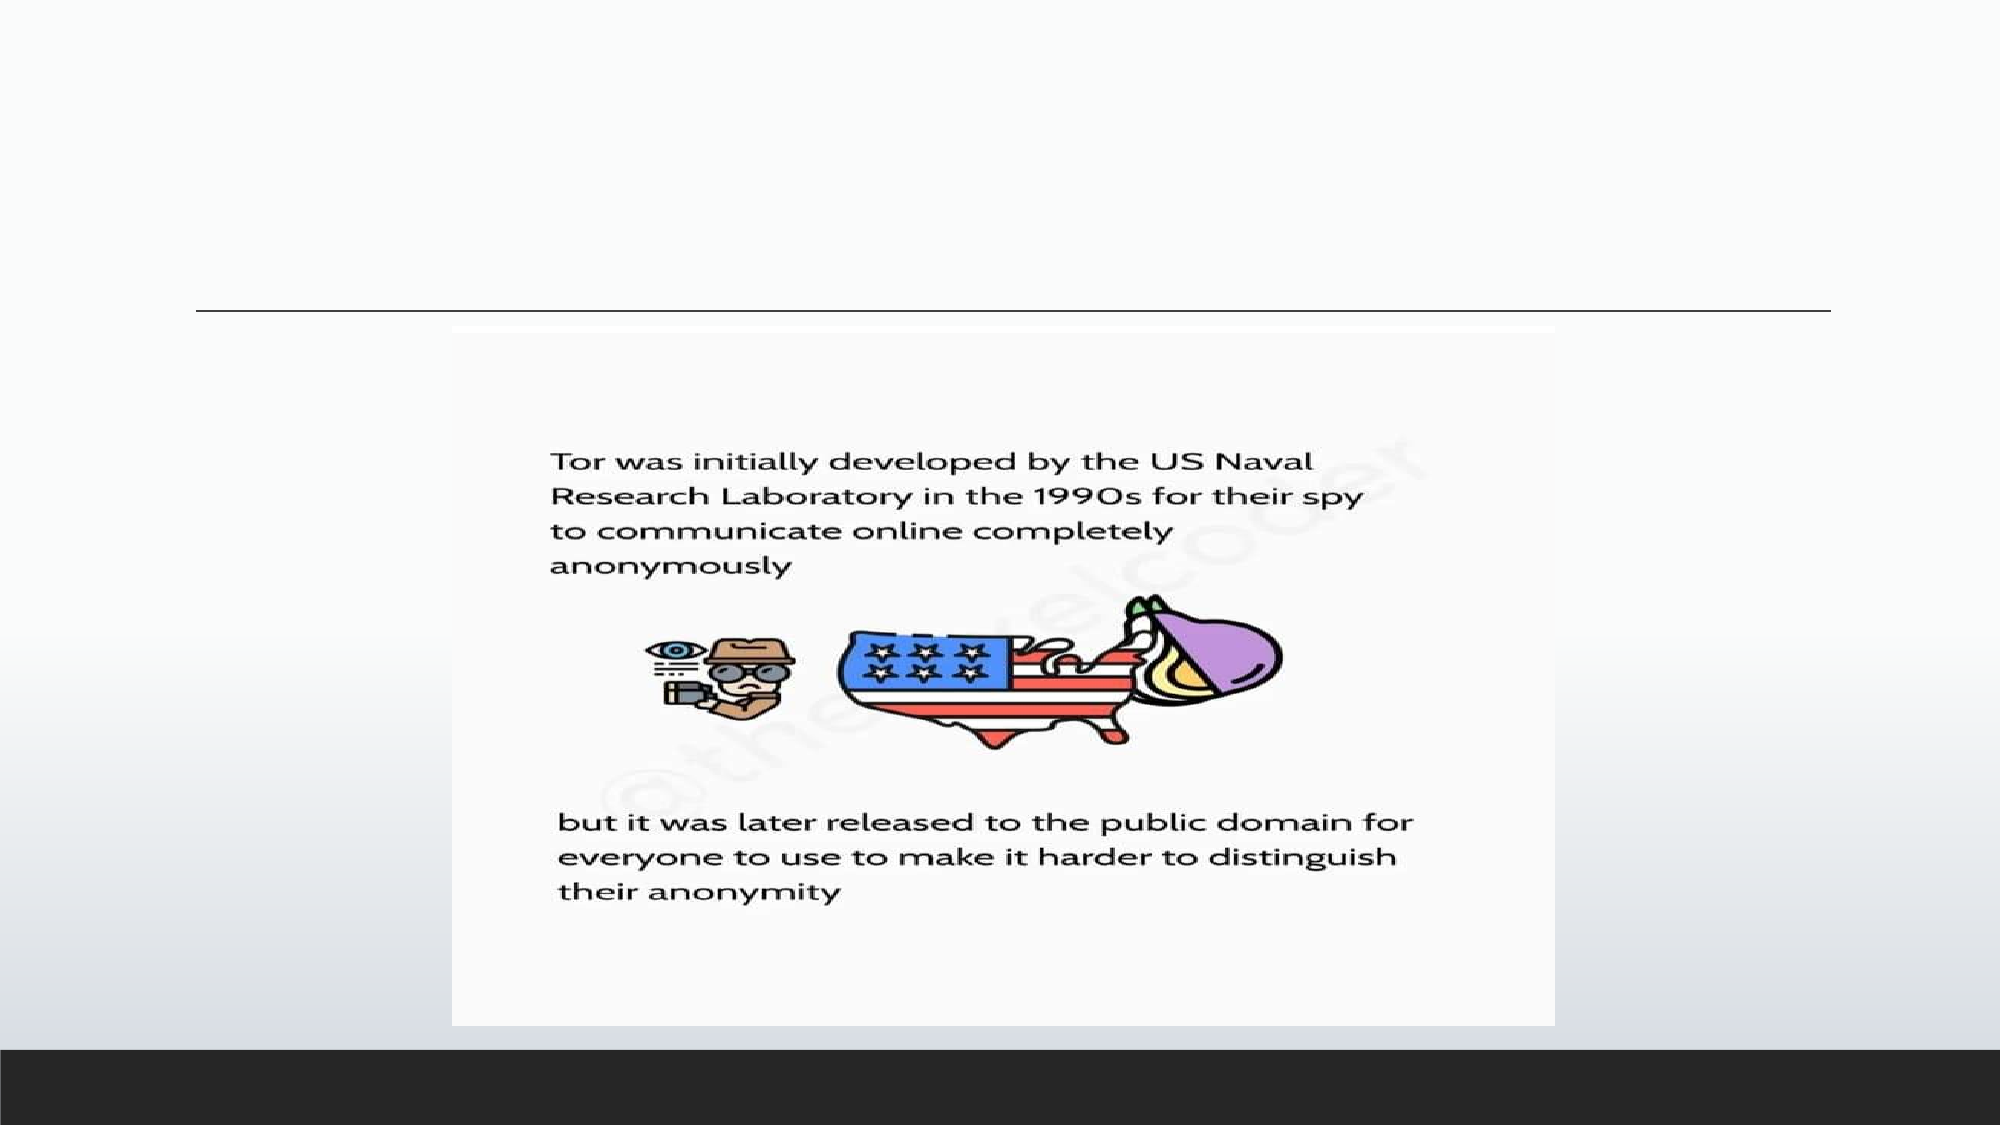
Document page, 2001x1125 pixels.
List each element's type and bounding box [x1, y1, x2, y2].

picture [451, 325, 1555, 1027]
